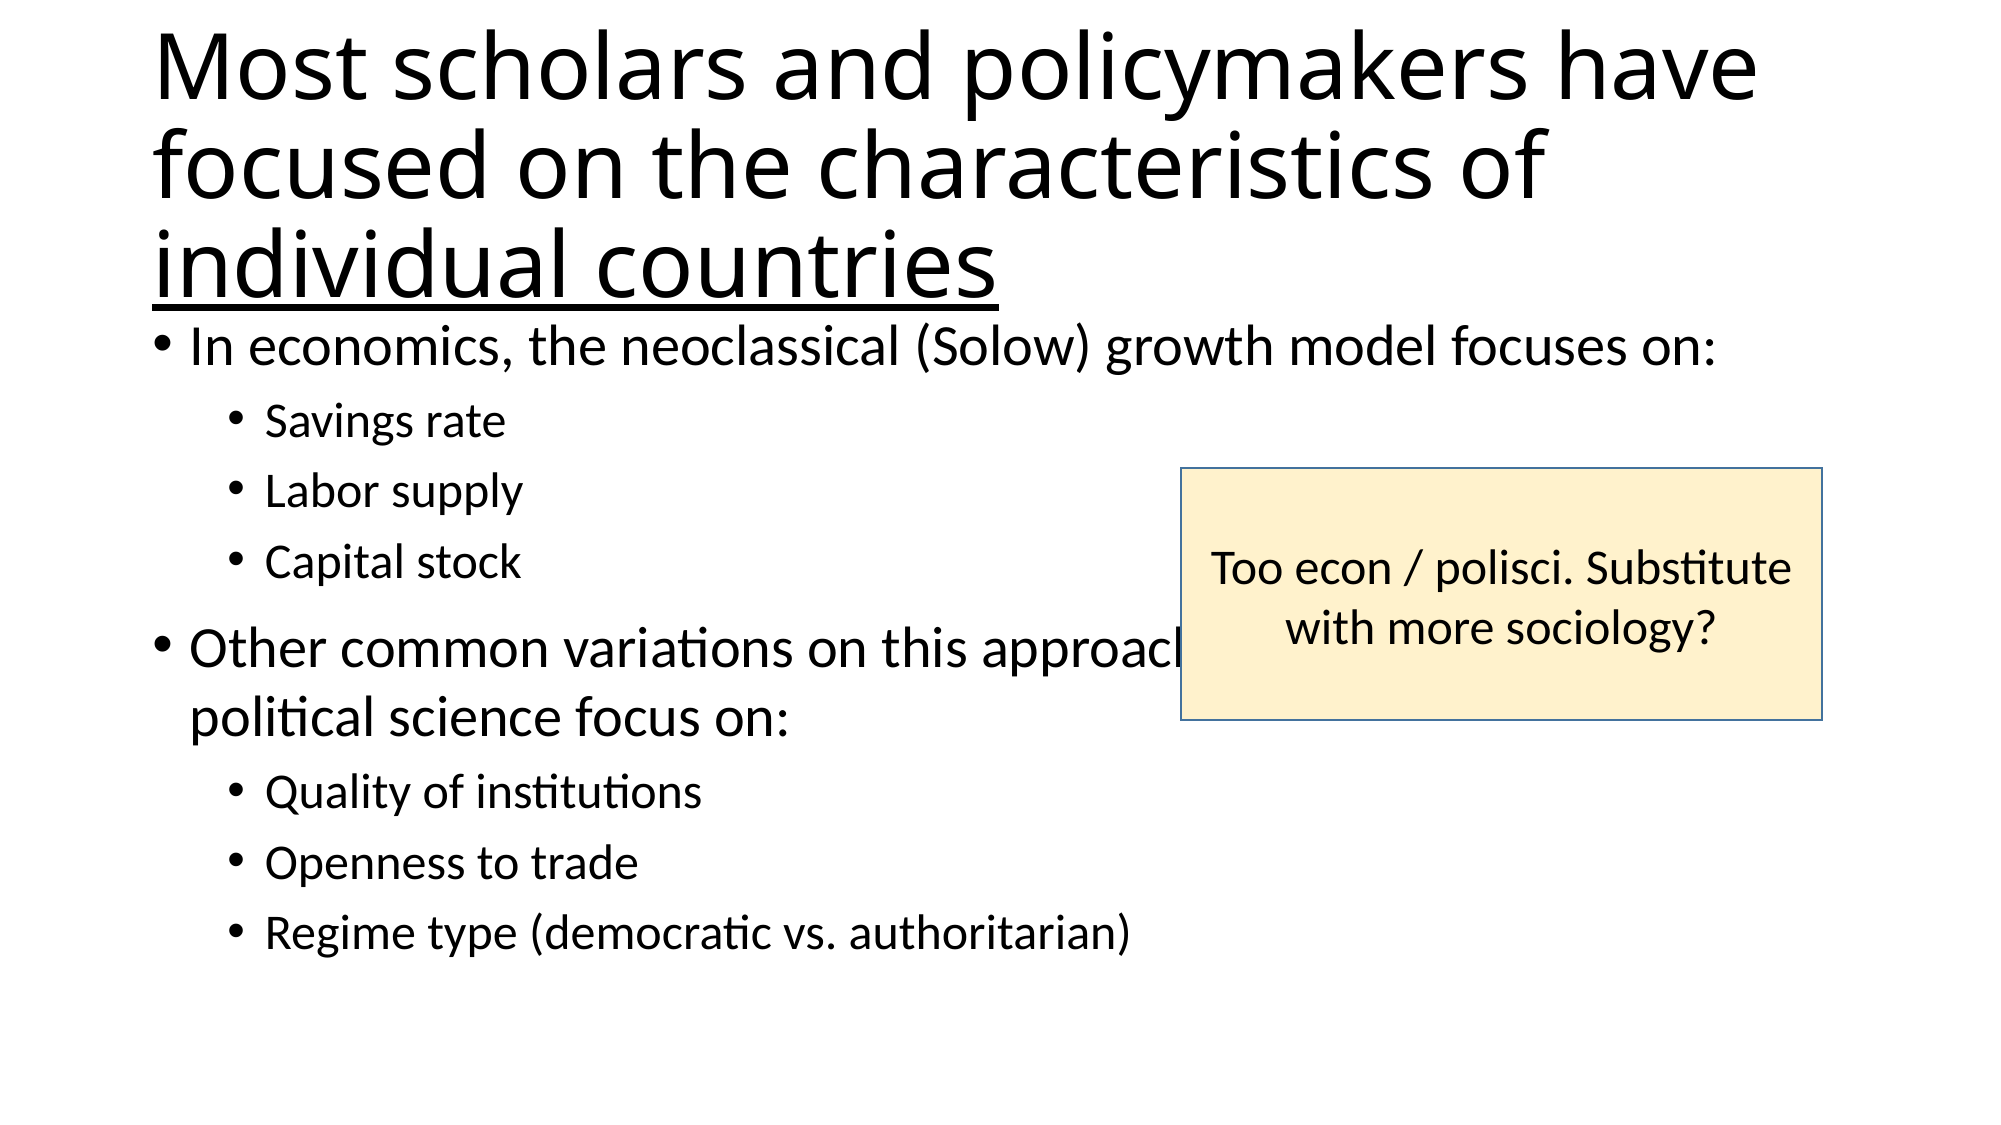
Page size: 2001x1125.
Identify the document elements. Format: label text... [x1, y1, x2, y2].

text_box Too econ / polisci. Substitute with more sociology? [1180, 467, 1823, 721]
list In economics, the neoclassical (Solow) growth model focuses on: Savings rate Labor supply Capital stock Other common variations on this approach within economics and political science focus on: Quality of institutions Openness to trade Regime type (democratic vs. authoritarian) [137, 299, 1863, 1014]
title Most scholars and policymakers have focused on the characteristics of individual countries [137, 59, 1863, 278]
